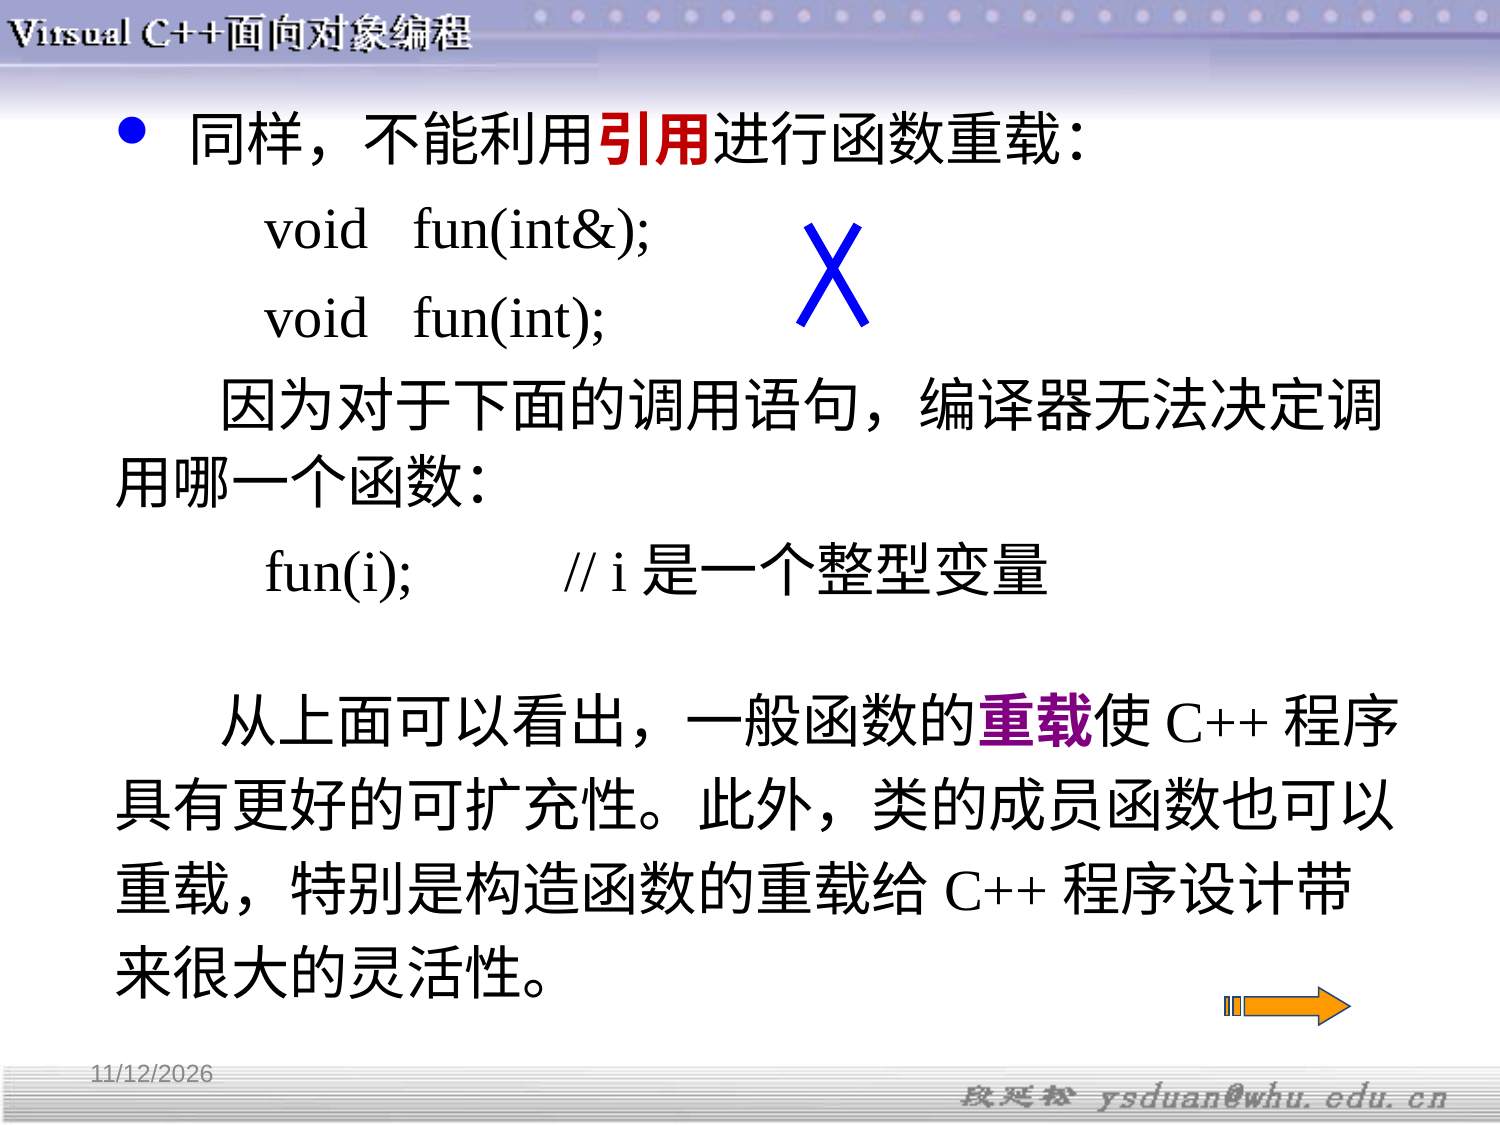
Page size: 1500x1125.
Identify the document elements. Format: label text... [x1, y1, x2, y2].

text_box [1232, 996, 1241, 1016]
text_box [1244, 987, 1351, 1026]
text_box 从上面可以看出，一般函数的重载使C++程序具有更好的可扩充性。此外，类的成员函数也可以重载，特别是构造函数的重载给C++程序设计带来很大的灵活性。 [99, 662, 1425, 1013]
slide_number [75, 1042, 425, 1103]
text_box [1224, 996, 1229, 1016]
text_box 同样，不能利用引用进行函数重载： void fun(int&); void fun(int); 因为对于下面的调用语句，编译器无法决定调用哪一个函数： fun(i); // i是一个整型变量 [99, 87, 1438, 638]
picture [0, 0, 1500, 1125]
